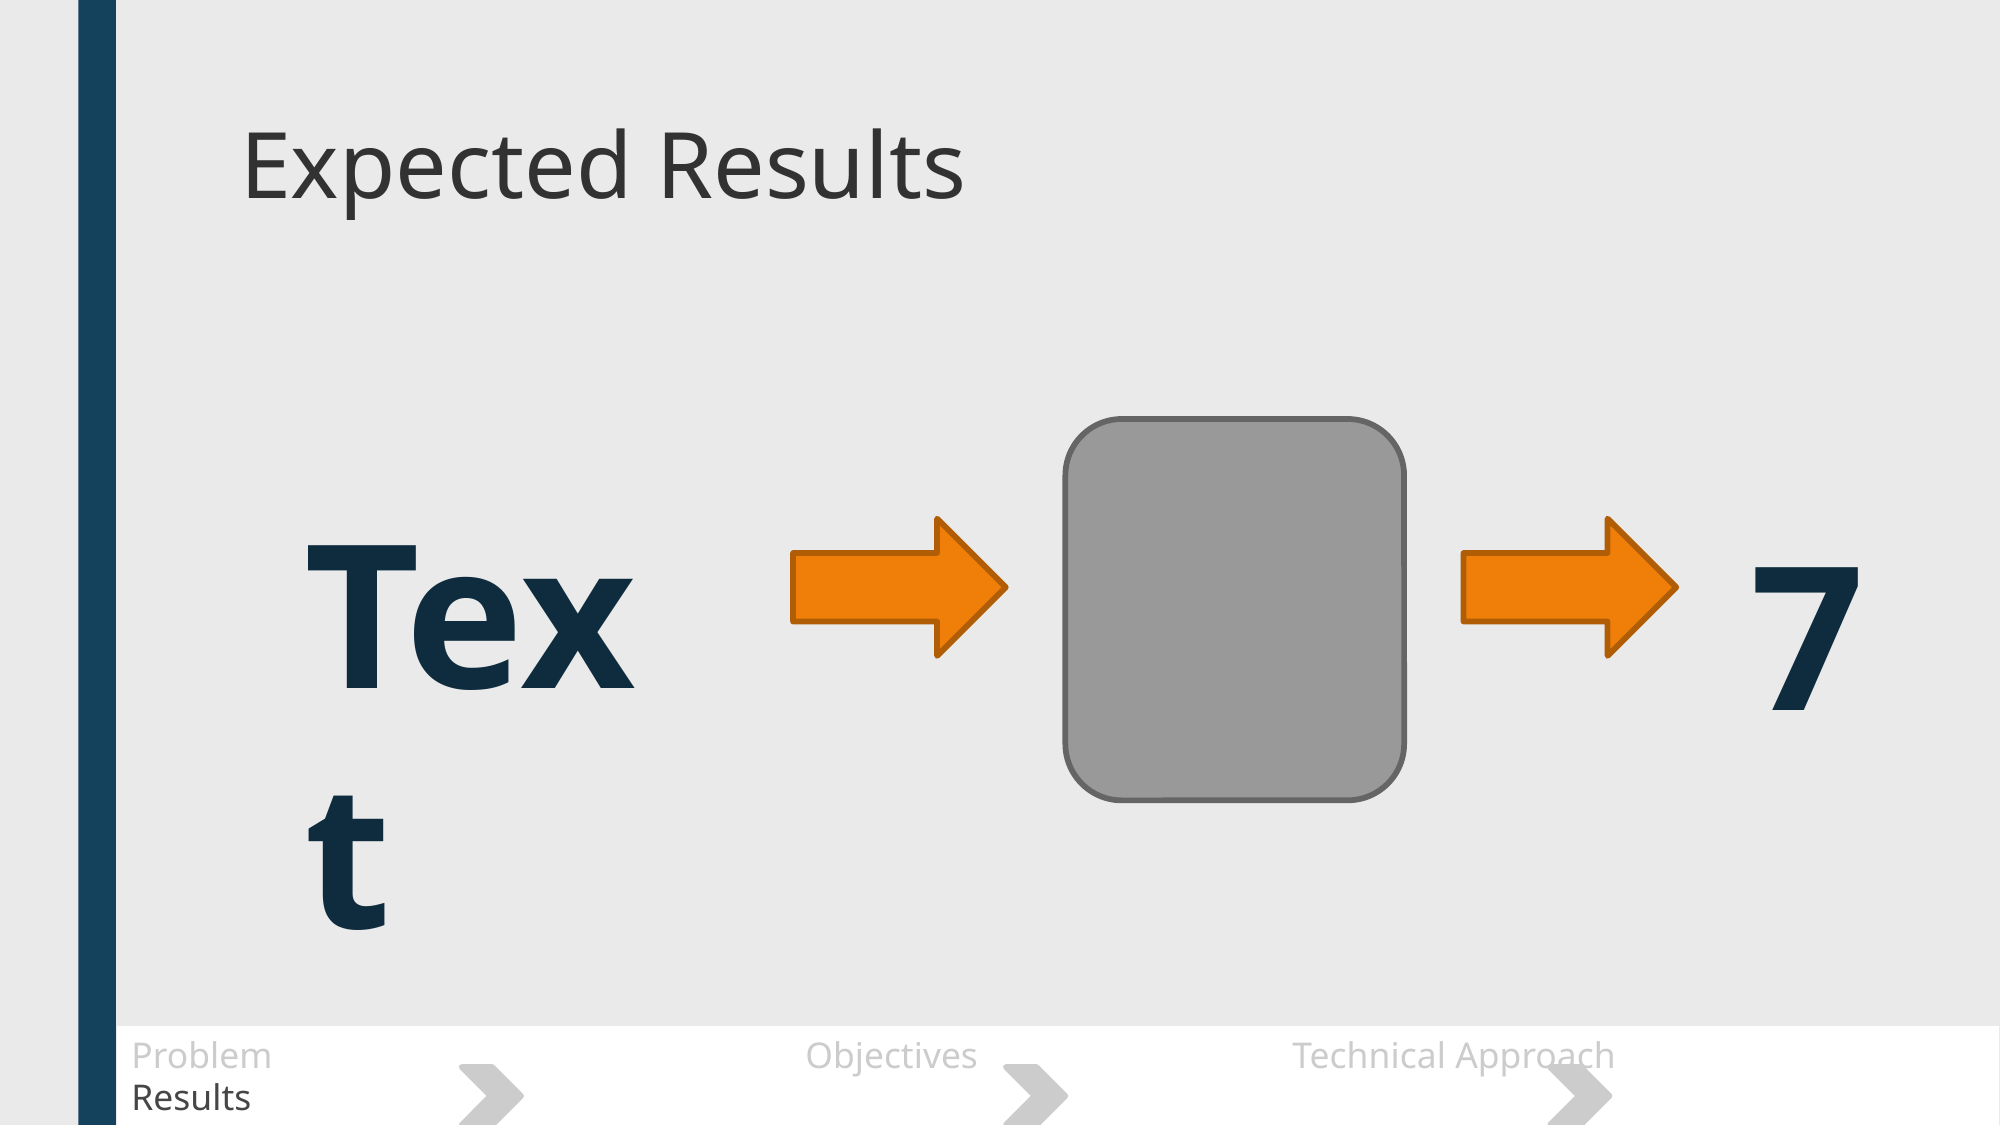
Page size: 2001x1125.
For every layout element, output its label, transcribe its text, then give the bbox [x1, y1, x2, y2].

text_box Text [289, 480, 697, 976]
text_box [1547, 1064, 1613, 1125]
text_box [1003, 1064, 1069, 1125]
text_box Problem Objectives Technical Approach Results [116, 1025, 2000, 1125]
text_box [1062, 416, 1408, 804]
text_box [790, 515, 1009, 659]
title Expected Results [225, 112, 1800, 357]
text_box [458, 1064, 524, 1125]
text_box [1460, 515, 1680, 659]
text_box 7 [1735, 502, 1871, 758]
